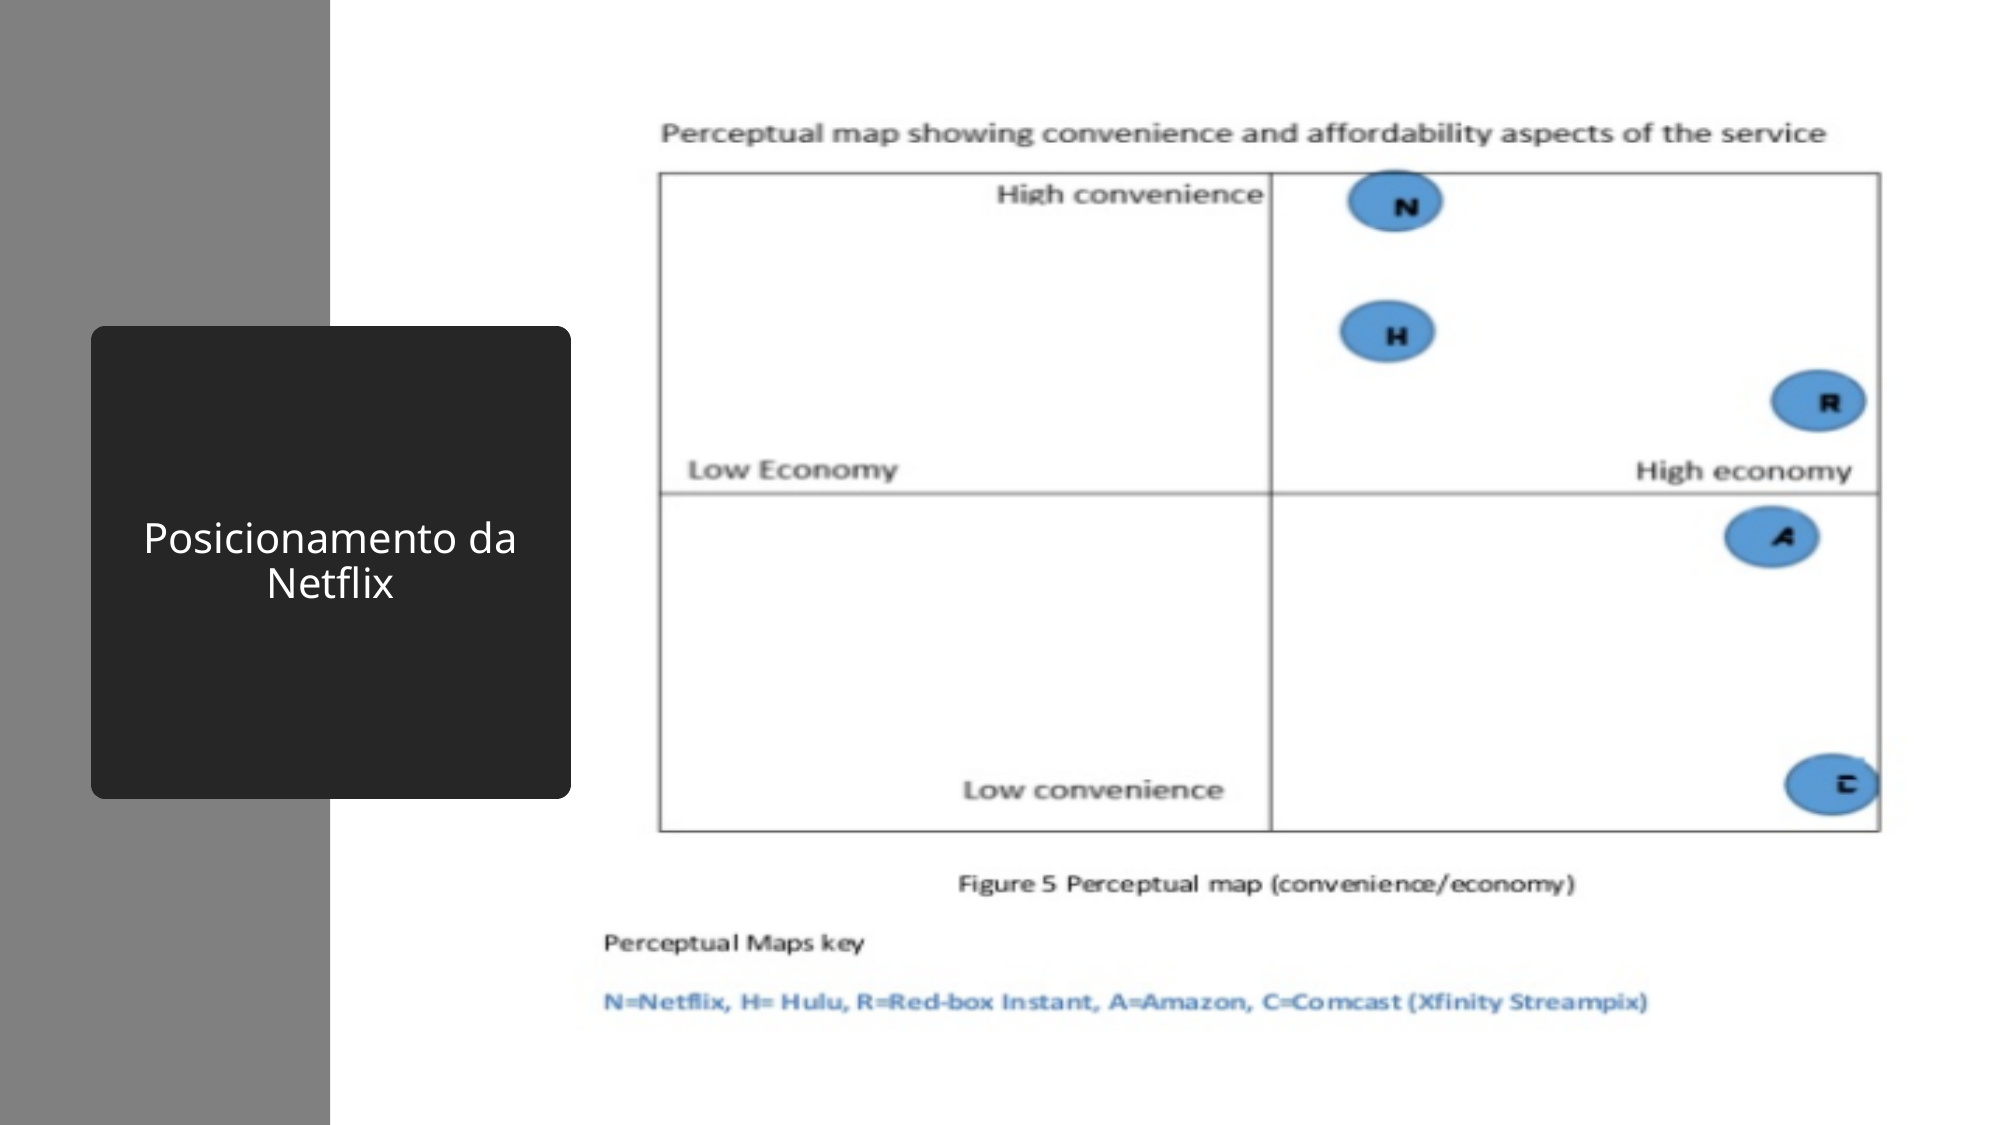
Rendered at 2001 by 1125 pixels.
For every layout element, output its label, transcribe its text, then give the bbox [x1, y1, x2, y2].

picture [556, 80, 1936, 1041]
title Posicionamento da Netflix [105, 340, 556, 785]
text_box [0, 0, 331, 1125]
